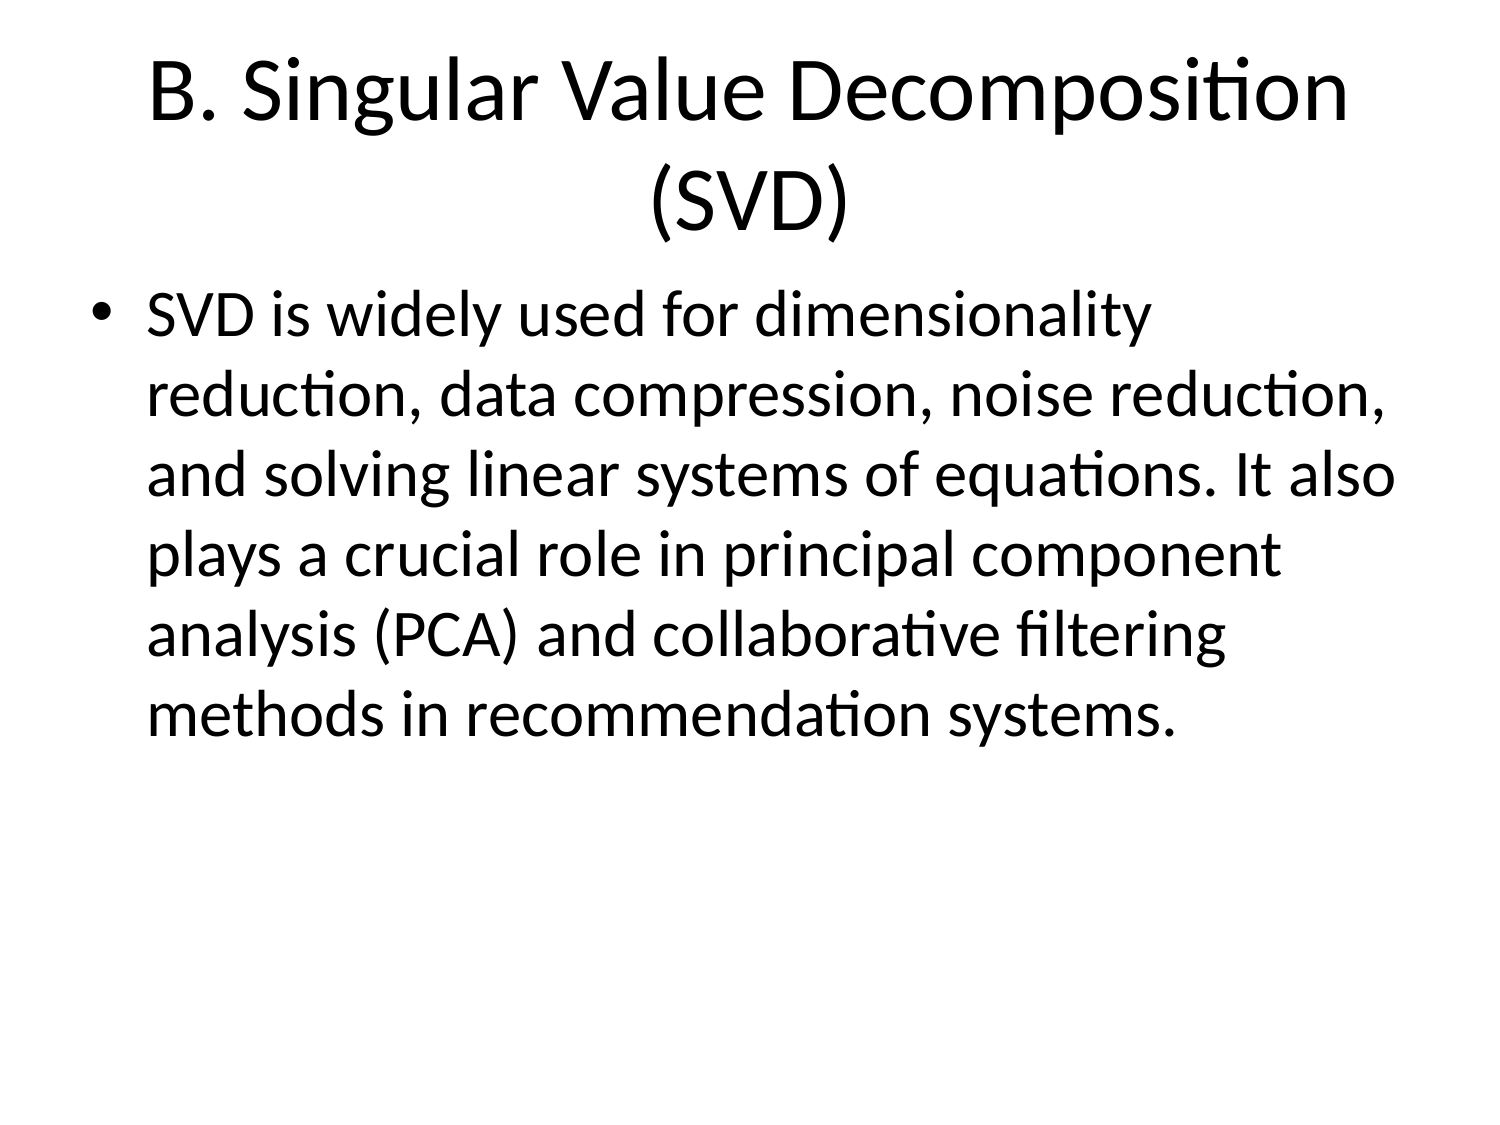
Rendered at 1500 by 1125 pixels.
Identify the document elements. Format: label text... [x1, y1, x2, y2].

title B. Singular Value Decomposition (SVD) [75, 45, 1425, 233]
list SVD is widely used for dimensionality reduction, data compression, noise reduction, and solving linear systems of equations. It also plays a crucial role in principal component analysis (PCA) and collaborative filtering methods in recommendation systems. [75, 262, 1425, 1005]
